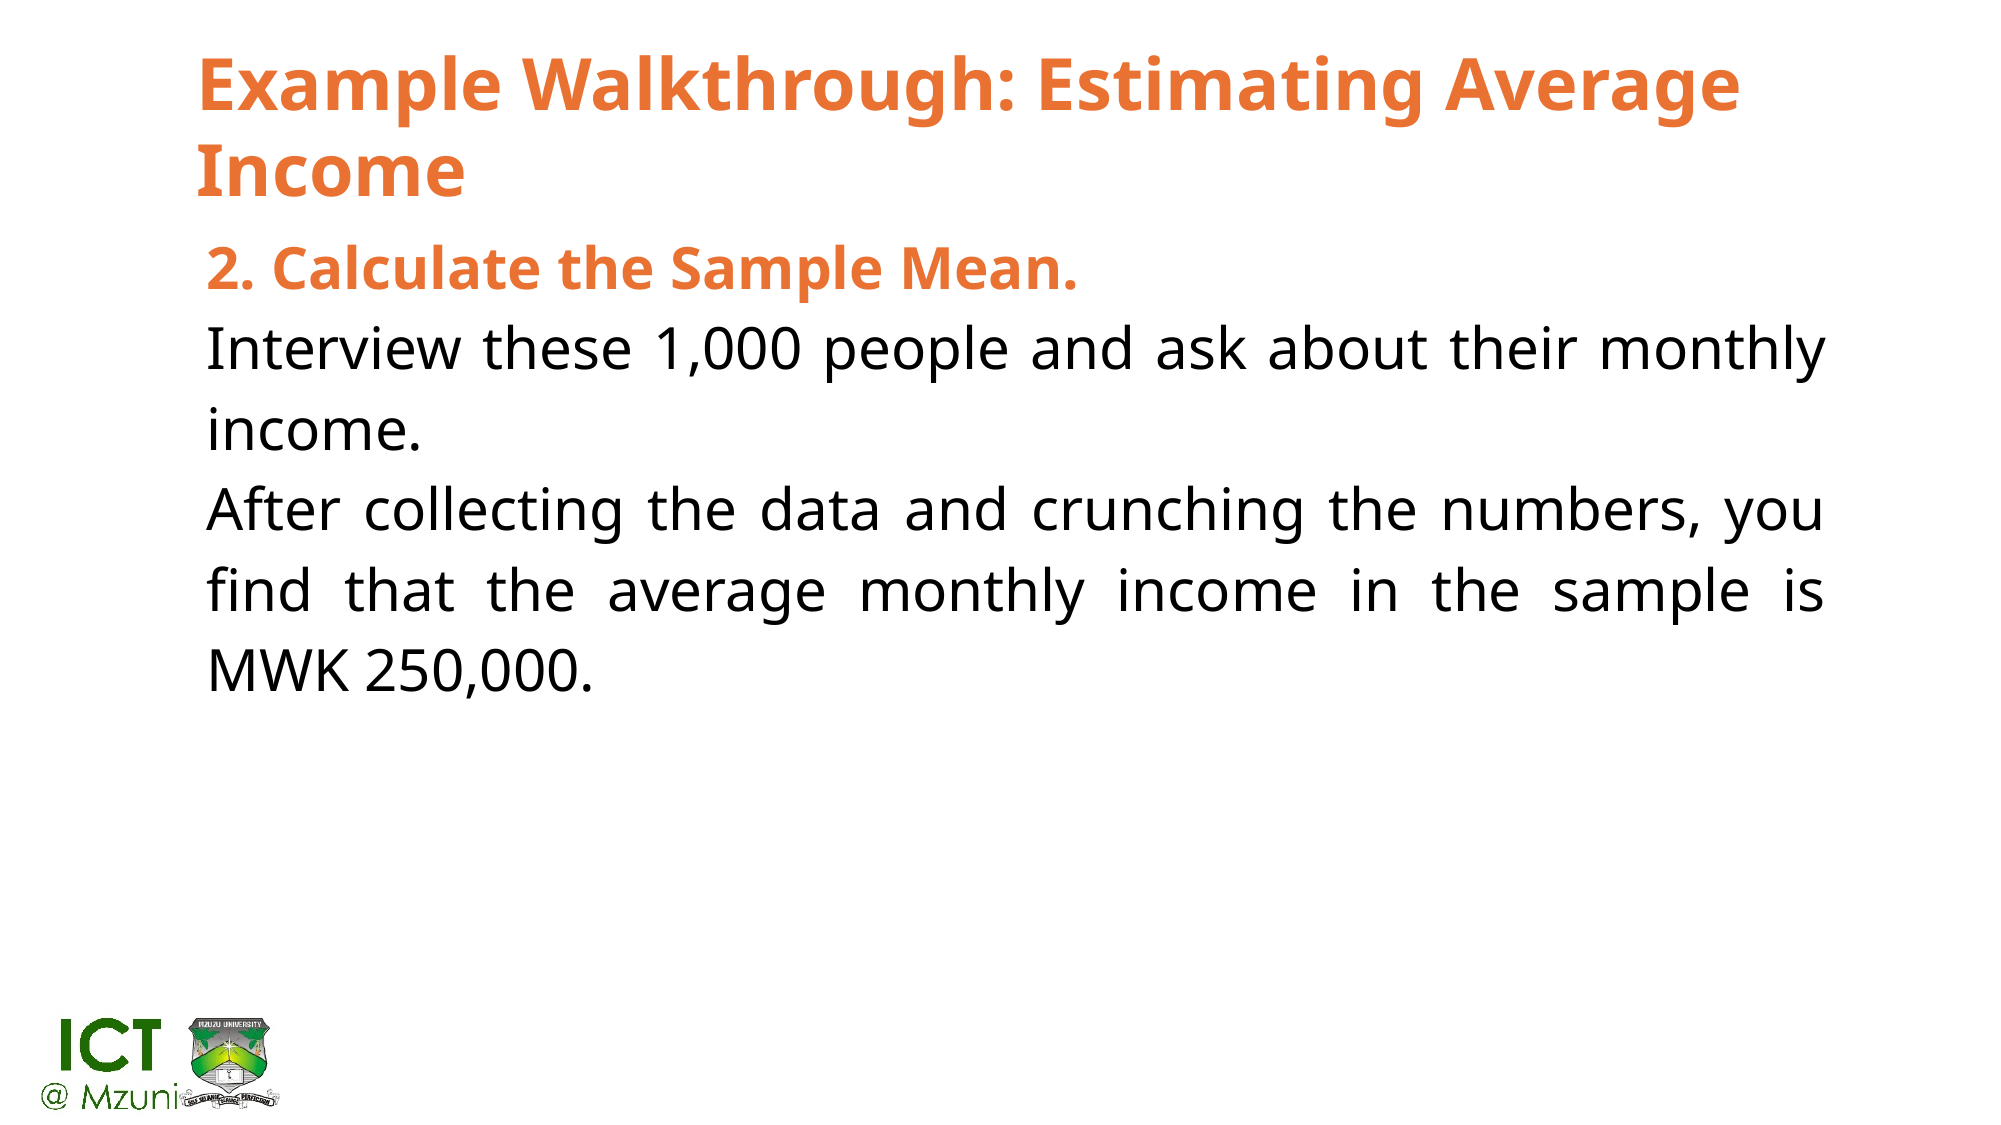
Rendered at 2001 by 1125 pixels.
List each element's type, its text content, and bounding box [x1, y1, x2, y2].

list 2. Calculate the Sample Mean. Interview these 1,000 people and ask about their monthly income. After collecting the data and crunching the numbers, you find that the average monthly income in the sample is MWK 250,000. [159, 205, 1842, 1083]
title Example Walkthrough: Estimating Average Income [181, 23, 1864, 141]
picture [34, 1010, 287, 1116]
